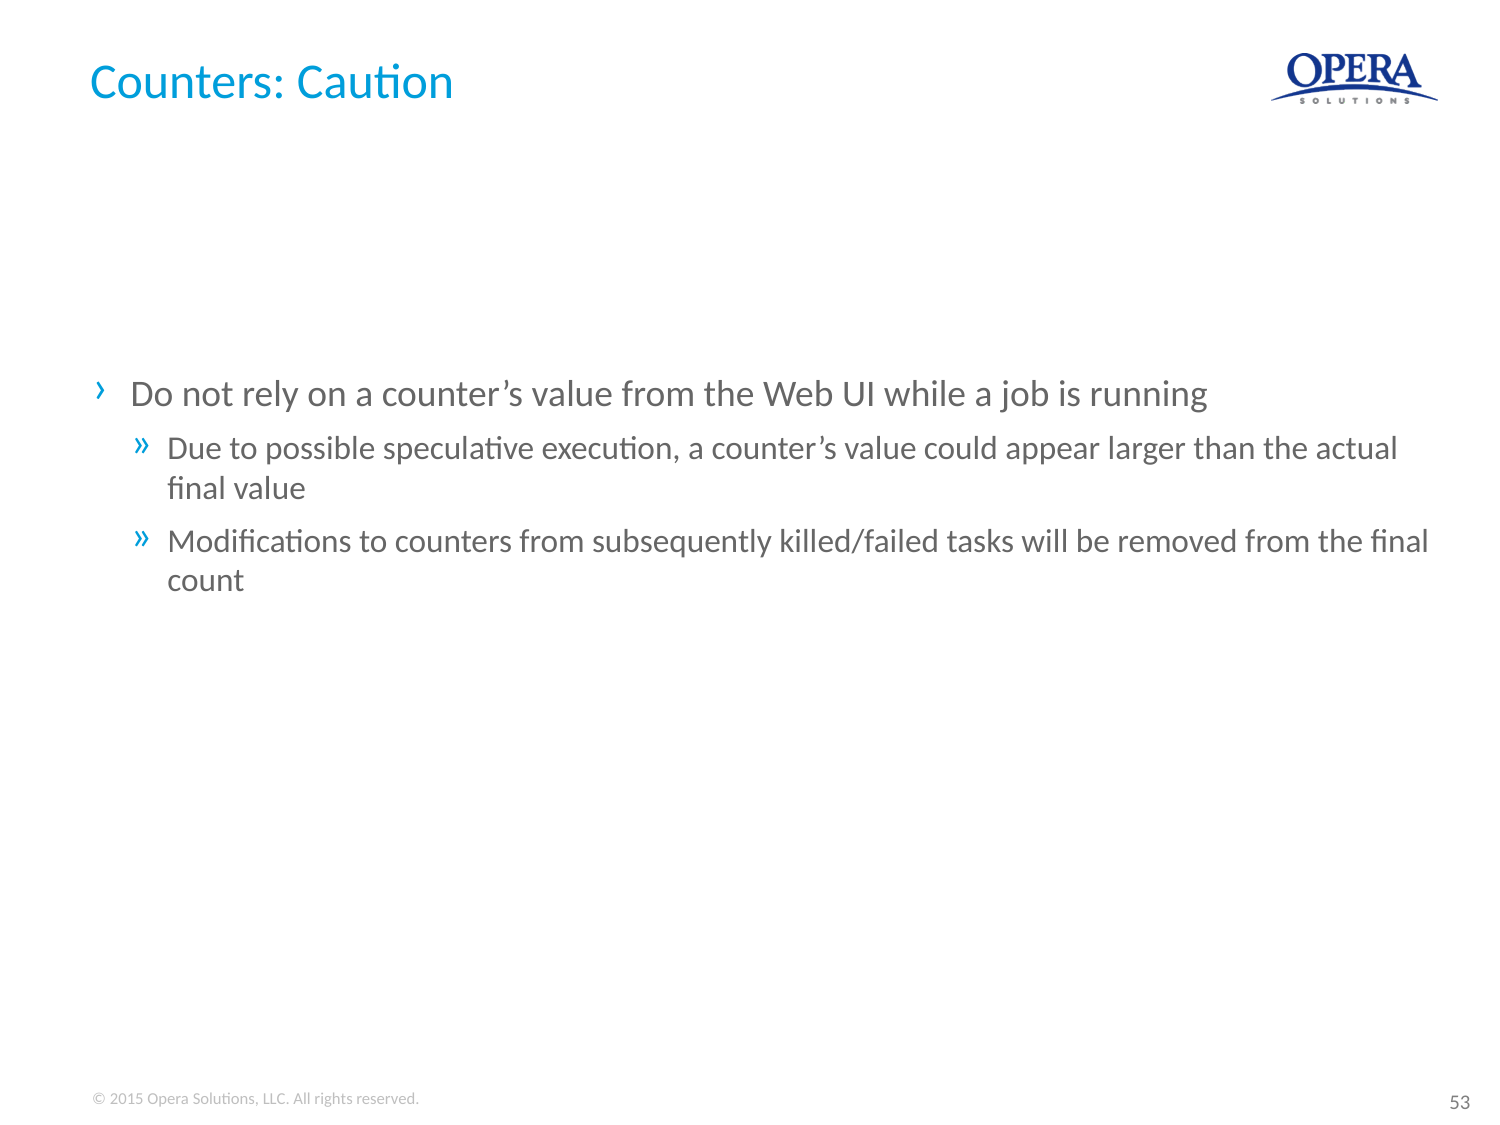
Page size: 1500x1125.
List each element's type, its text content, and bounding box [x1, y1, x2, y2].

list Do not rely on a counter’s value from the Web UI while a job is running Due to possible speculative execution, a counter’s value could appear larger than the actual final value Modifications to counters from subsequently killed/failed tasks will be removed from the final count [92, 368, 1448, 1007]
title Counters: Caution [75, 32, 1250, 125]
picture [1271, 53, 1438, 104]
